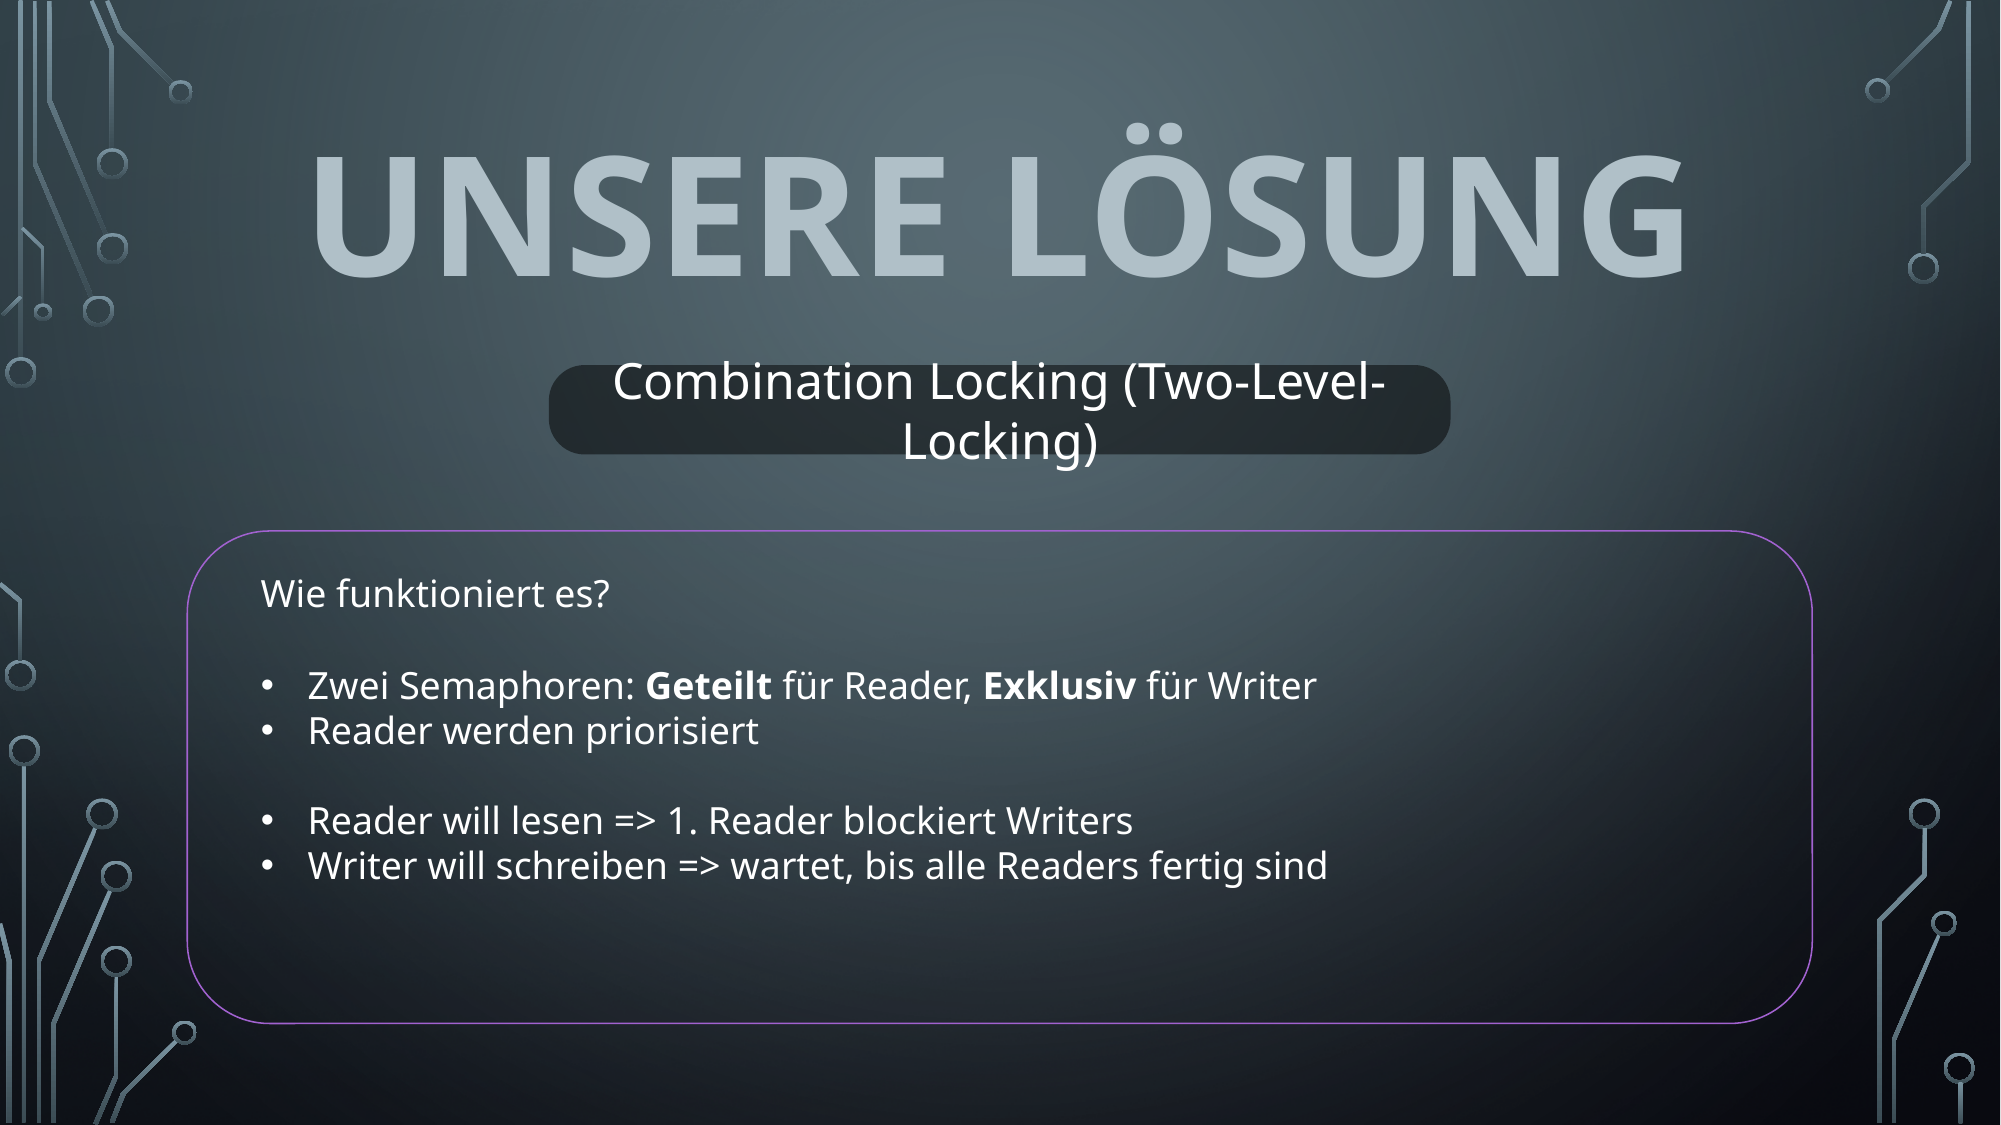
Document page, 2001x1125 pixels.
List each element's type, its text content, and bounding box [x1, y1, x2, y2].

title Unsere Lösung [187, 101, 1813, 344]
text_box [186, 530, 1813, 1024]
text_box Combination Locking (Two-Level-Locking) [548, 365, 1451, 455]
